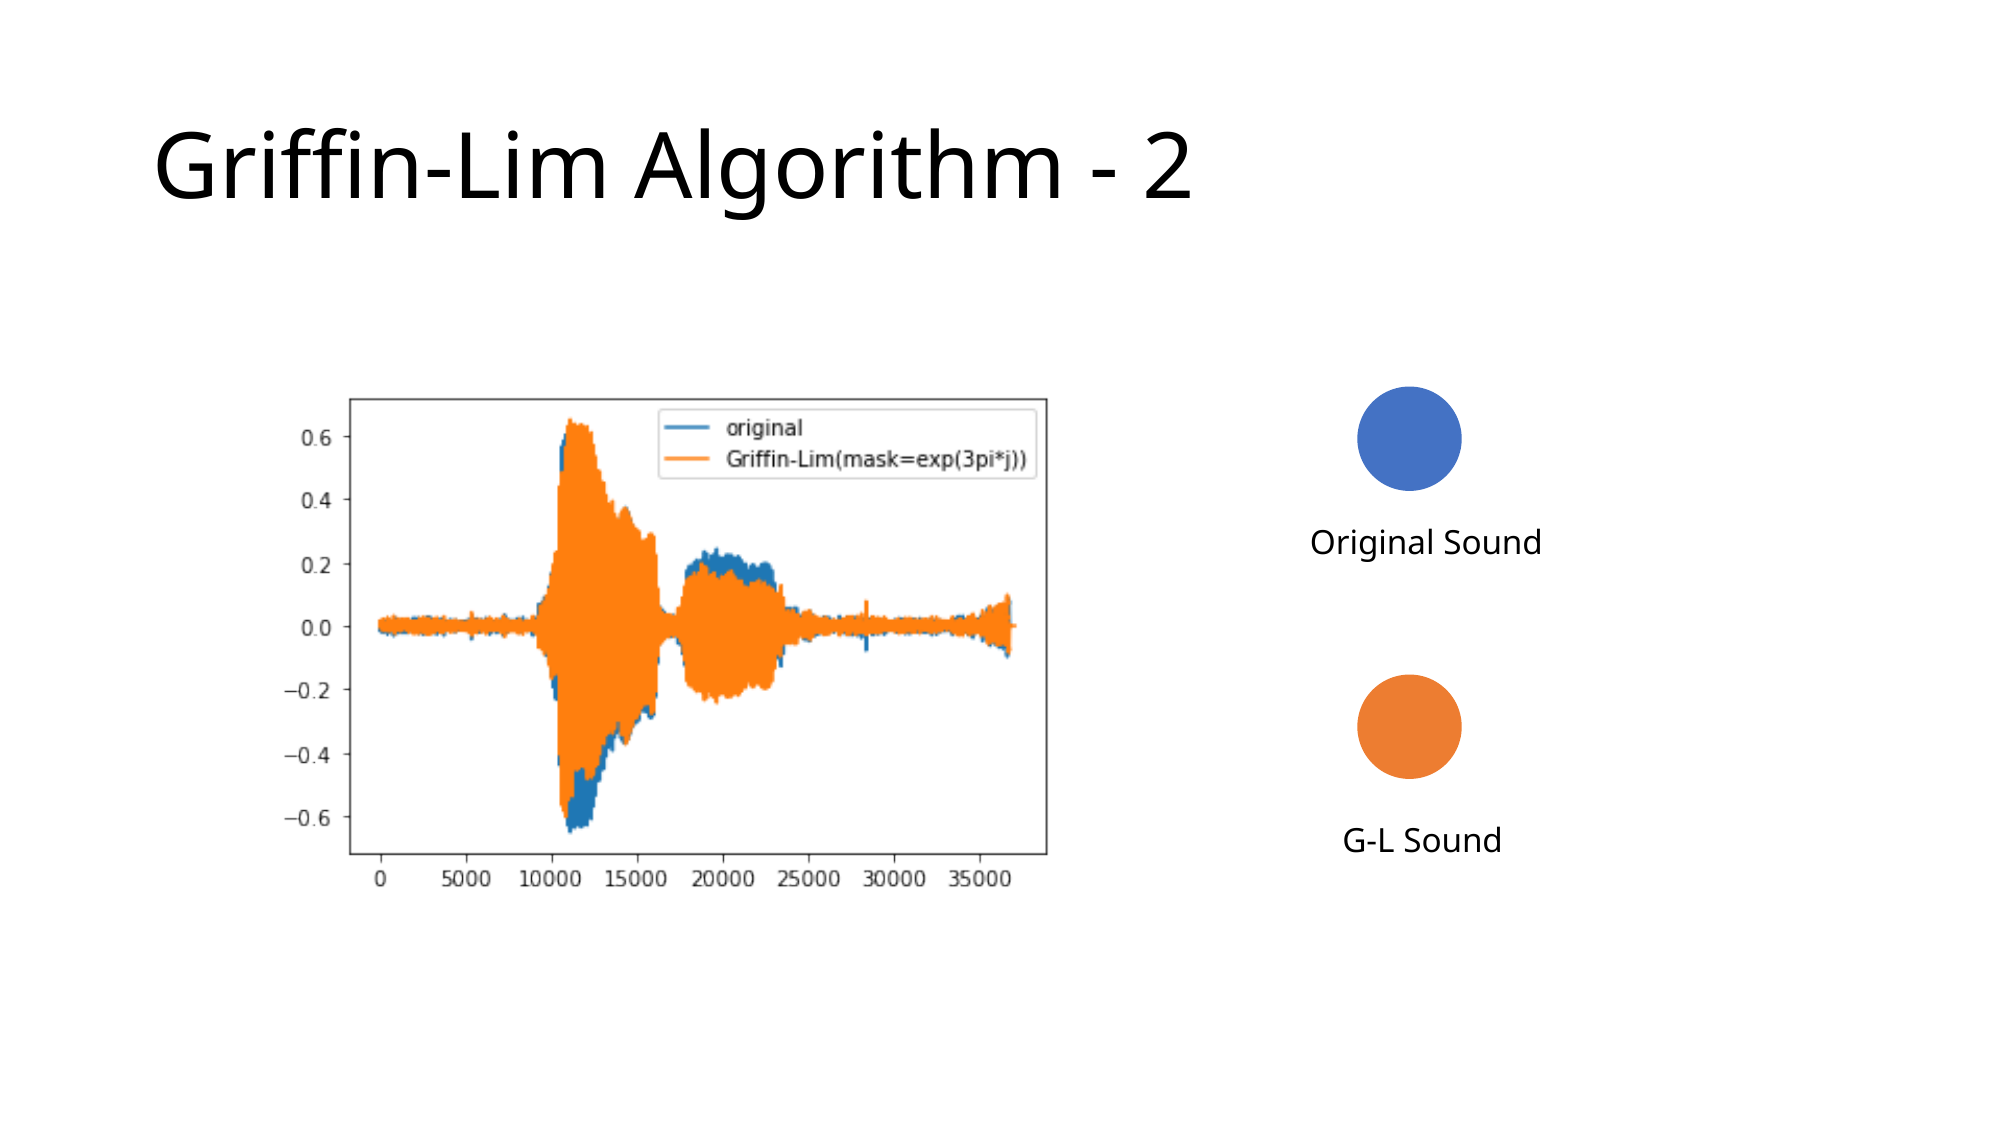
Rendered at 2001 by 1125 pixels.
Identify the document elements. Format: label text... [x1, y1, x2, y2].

text_box [1356, 385, 1463, 492]
title Griffin-Lim Algorithm - 2 [137, 59, 1863, 278]
picture [268, 386, 1061, 904]
text_box [1356, 673, 1463, 780]
text_box G-L Sound [1327, 792, 1863, 867]
text_box Original Sound [1295, 493, 1830, 569]
